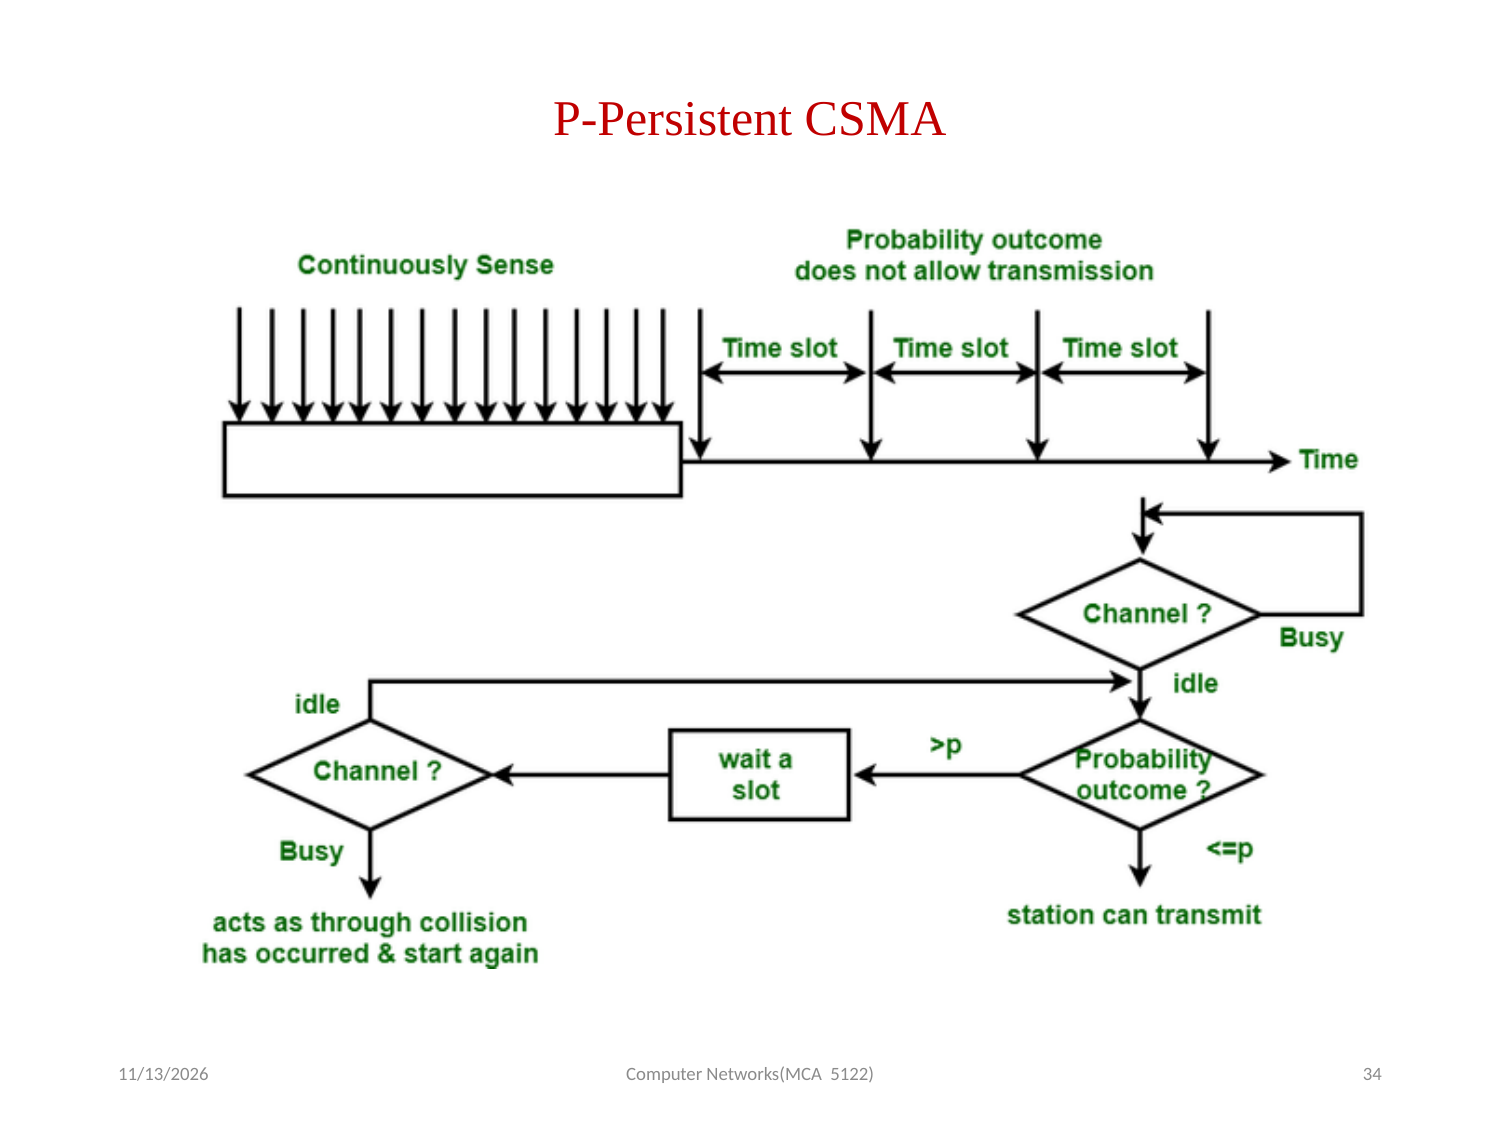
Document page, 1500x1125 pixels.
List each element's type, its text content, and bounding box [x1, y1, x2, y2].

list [147, 224, 1376, 969]
slide_number 34 [1059, 1042, 1397, 1103]
title P-Persistent CSMA [103, 10, 1397, 228]
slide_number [103, 1042, 441, 1103]
footer Computer Networks(MCA 5122) [496, 1042, 1004, 1103]
